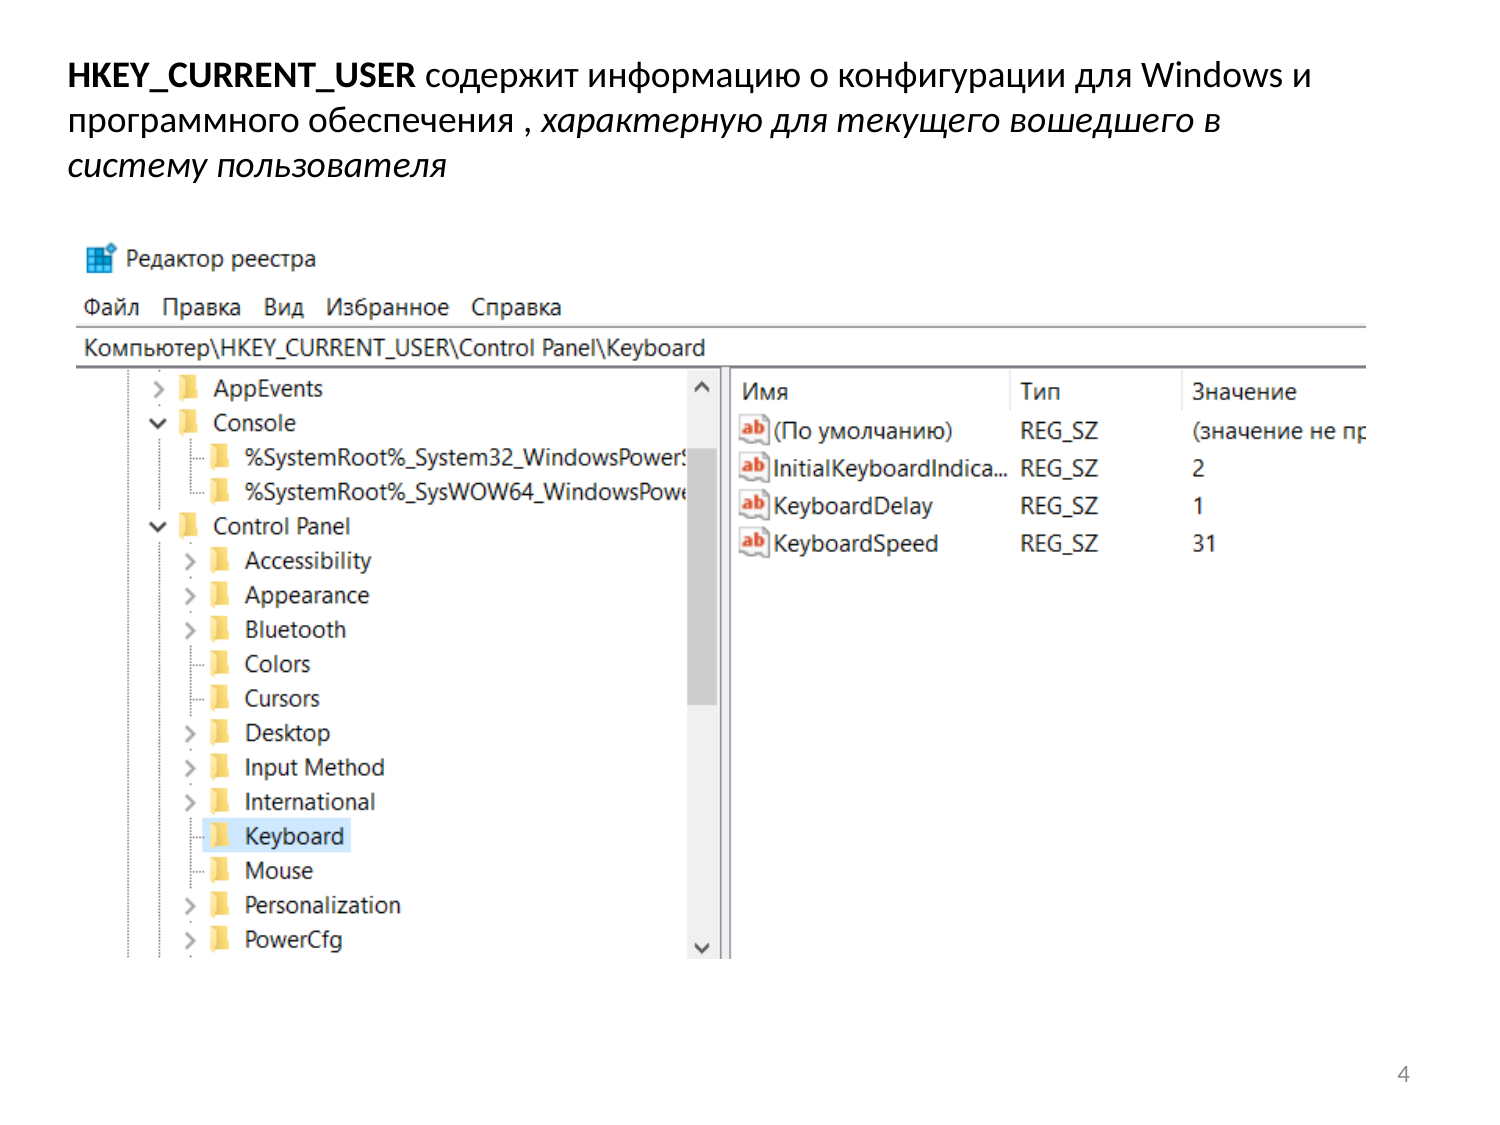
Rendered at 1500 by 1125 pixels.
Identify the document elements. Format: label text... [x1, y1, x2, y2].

text_box HKEY_CURRENT_USER содержит информацию о конфигурации для Windows и программного обеспечения , характерную для текущего вошедшего в систему пользователя [53, 42, 1353, 238]
picture [76, 231, 1366, 959]
slide_number 4 [1074, 1042, 1425, 1103]
